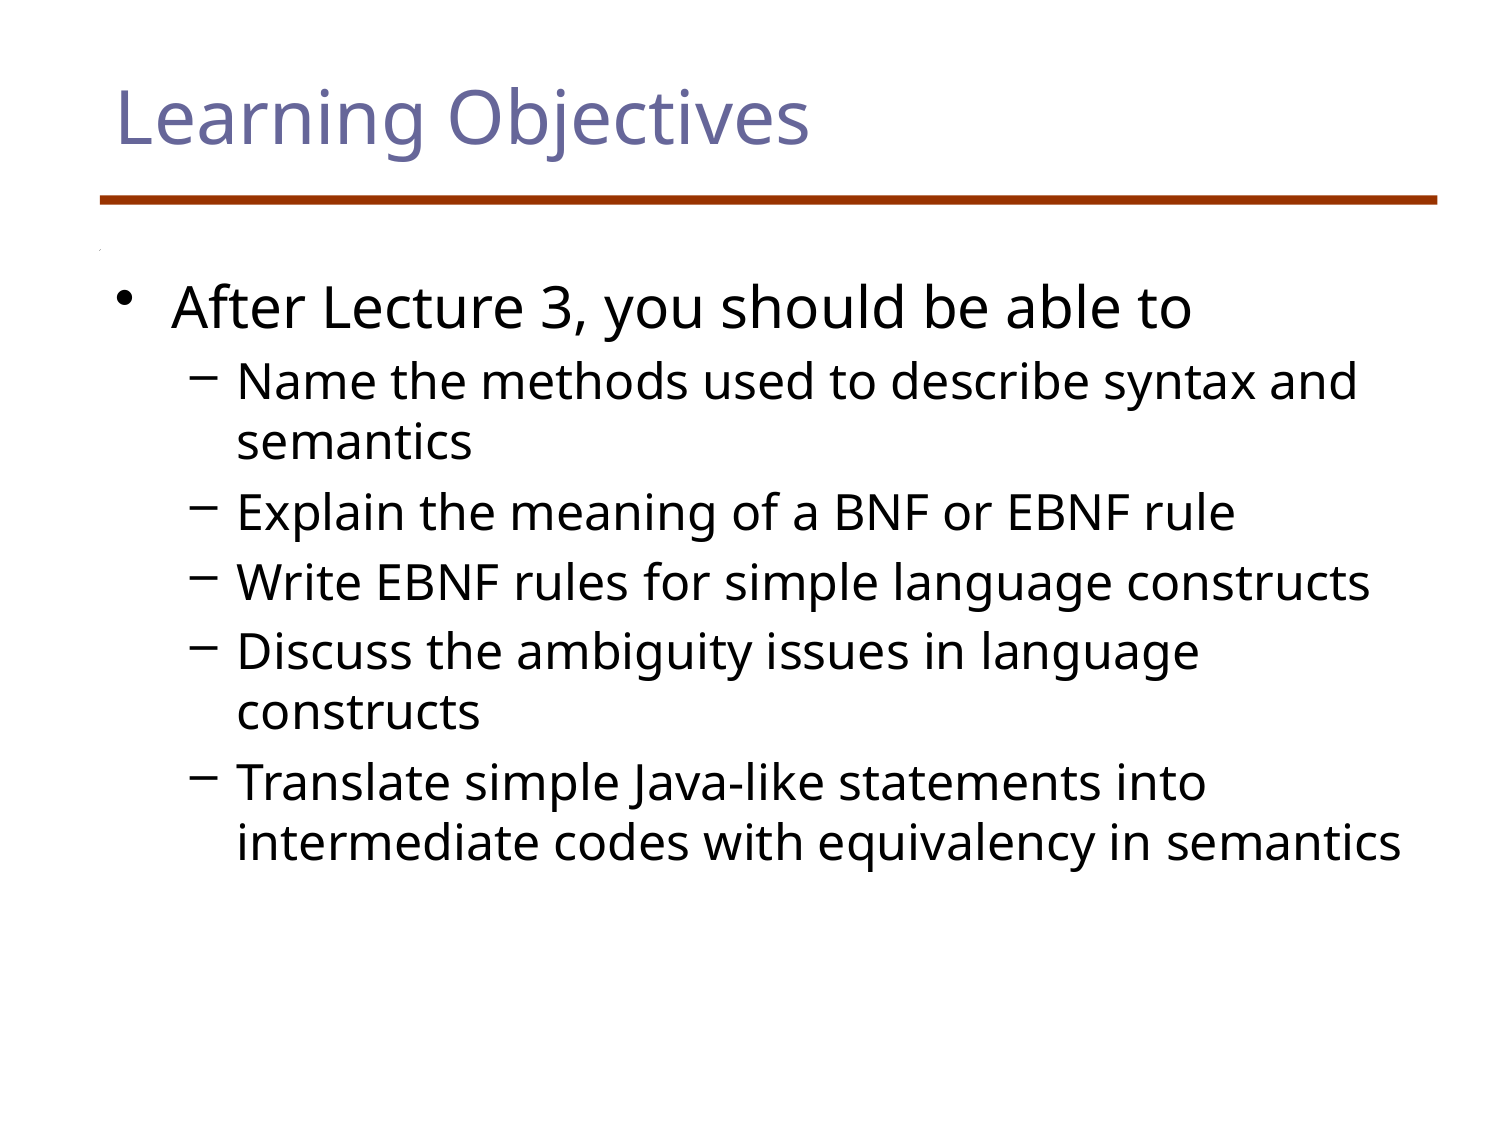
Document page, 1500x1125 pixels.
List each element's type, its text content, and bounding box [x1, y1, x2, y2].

title Learning Objectives [99, 62, 1438, 250]
list After Lecture 3, you should be able to Name the methods used to describe syntax and semantics Explain the meaning of a BNF or EBNF rule Write EBNF rules for simple language constructs Discuss the ambiguity issues in language constructs Translate simple Java-like statements into intermediate codes with equivalency in semantics [99, 262, 1438, 1013]
